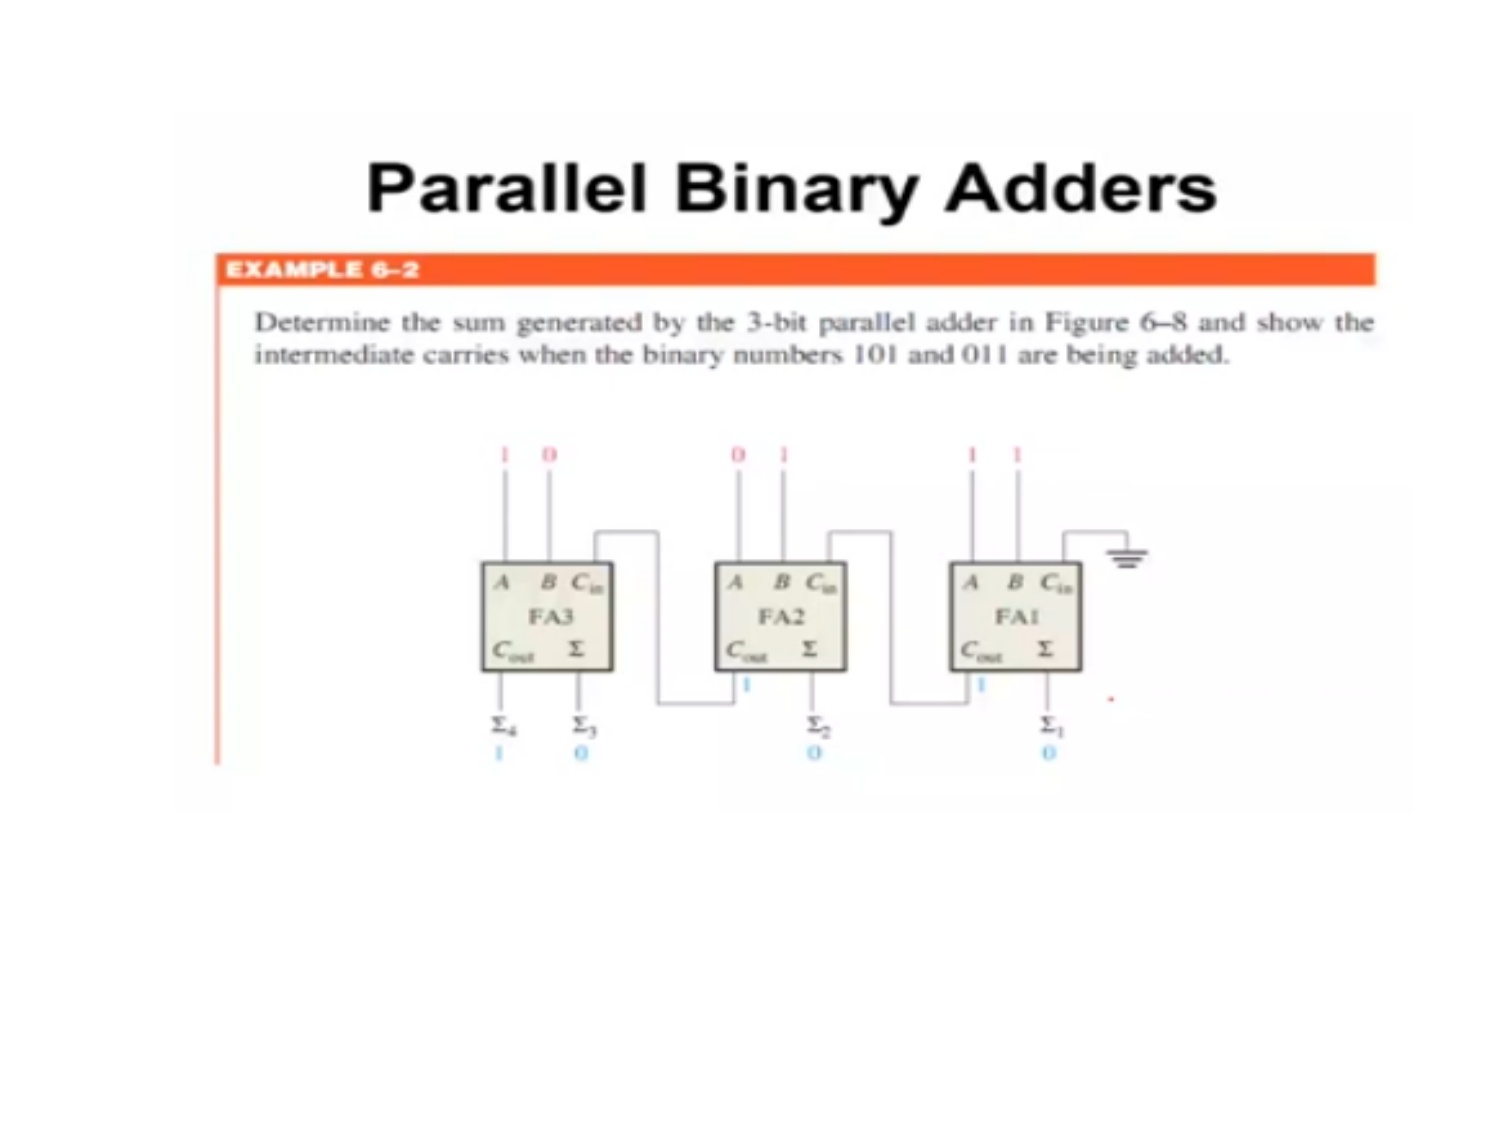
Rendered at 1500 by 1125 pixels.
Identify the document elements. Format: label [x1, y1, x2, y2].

list [174, 112, 1413, 813]
